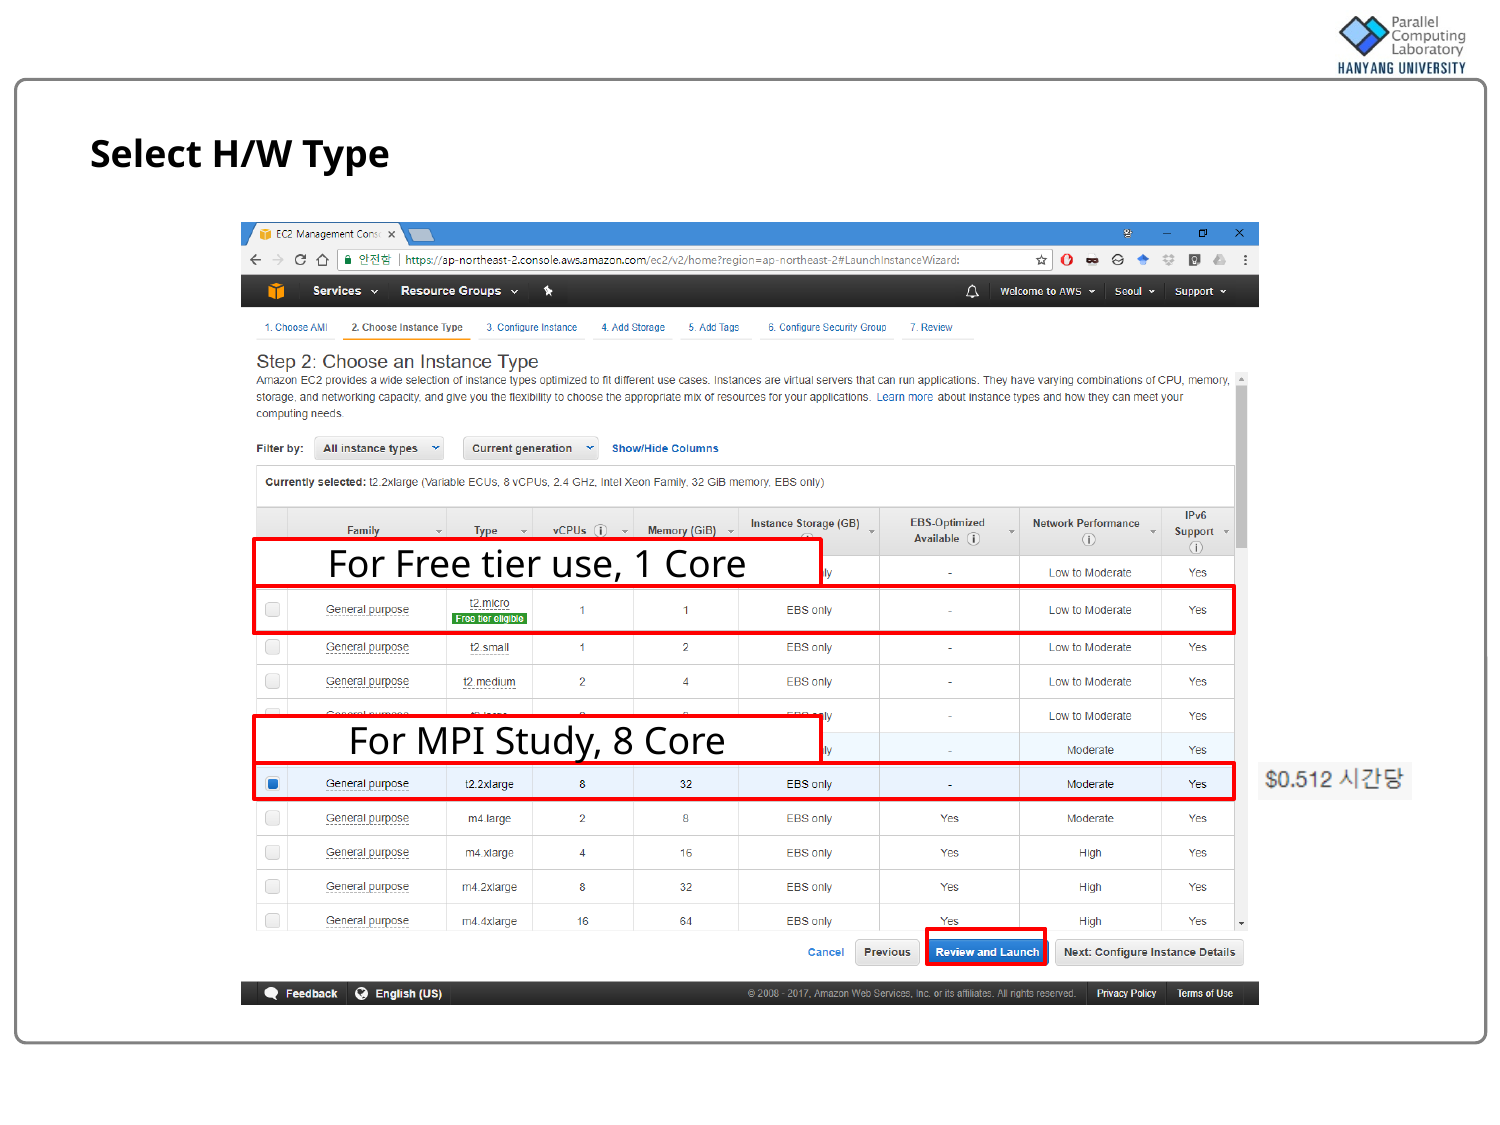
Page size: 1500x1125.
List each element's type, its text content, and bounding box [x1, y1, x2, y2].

picture [1258, 762, 1413, 800]
title Select H/W Type [74, 128, 1426, 177]
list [240, 222, 1259, 1006]
picture [1335, 10, 1469, 77]
